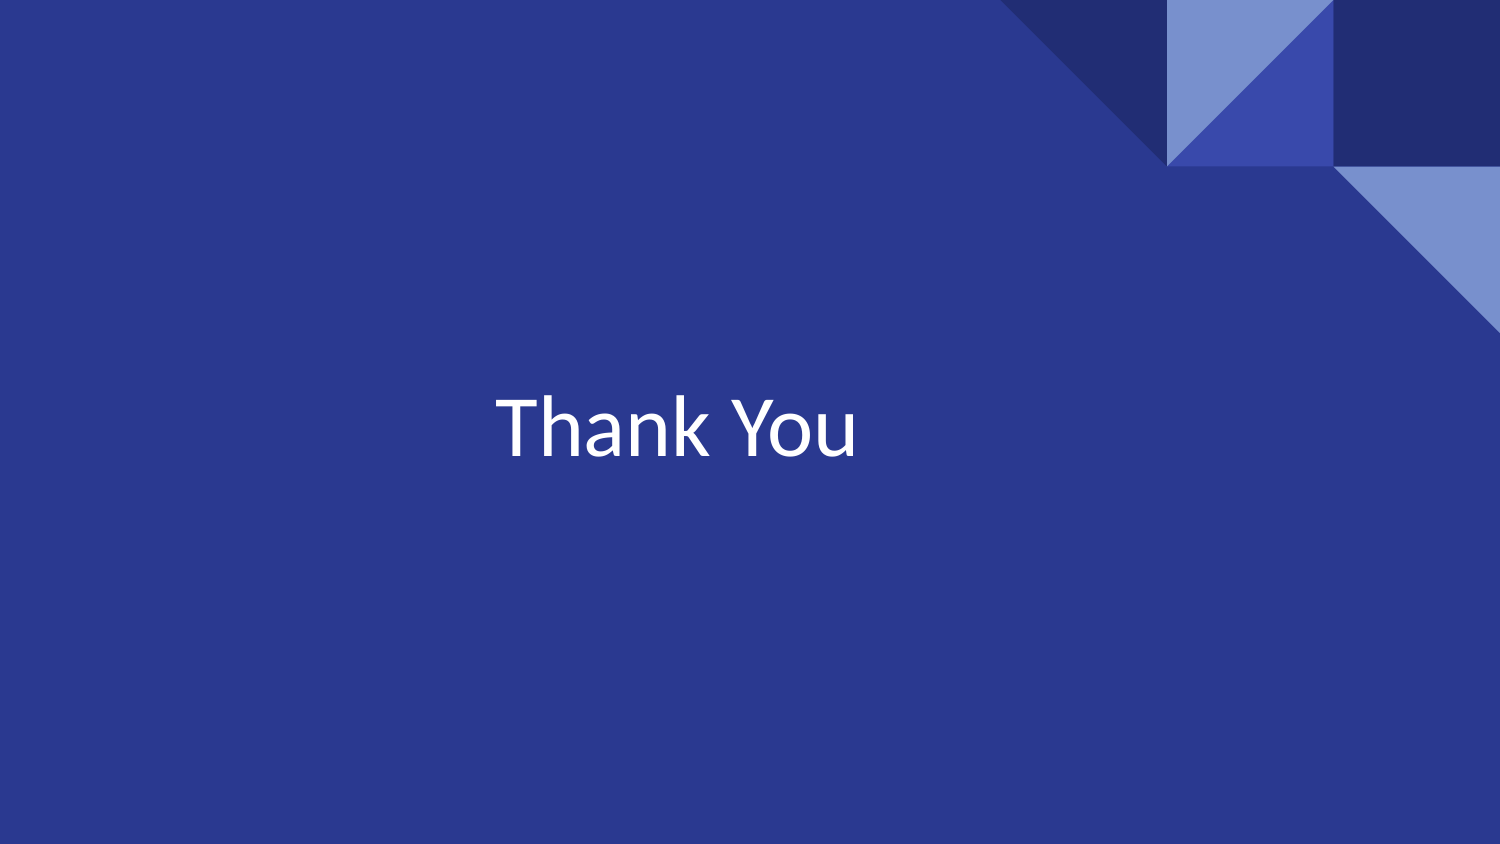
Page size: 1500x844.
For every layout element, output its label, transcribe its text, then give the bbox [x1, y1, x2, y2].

title Thank You [480, 353, 1083, 491]
